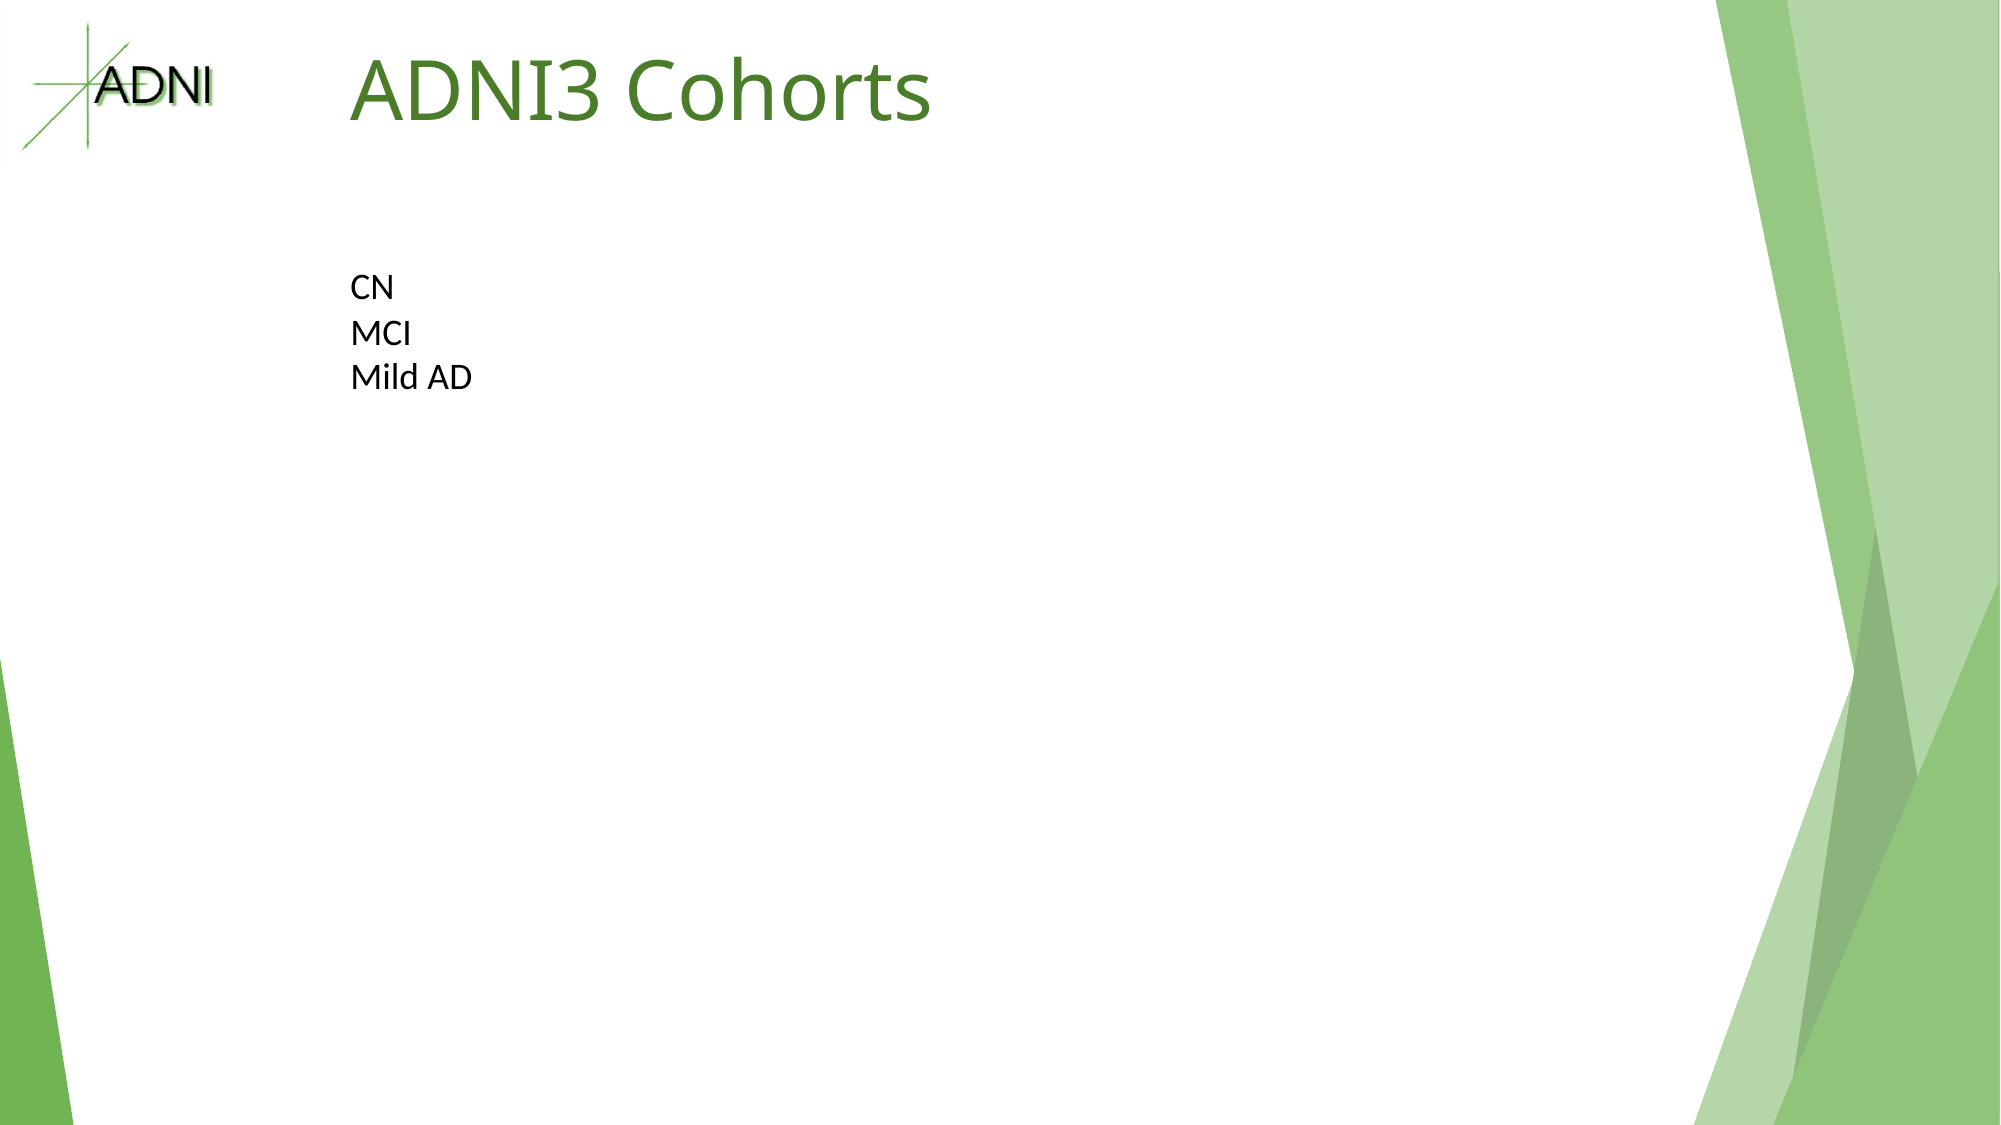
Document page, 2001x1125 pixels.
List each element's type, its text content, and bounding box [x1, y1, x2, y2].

title ADNI3 Cohorts [350, 37, 1688, 139]
list CN MCI Mild AD [350, 262, 1688, 399]
picture [4, 3, 233, 169]
